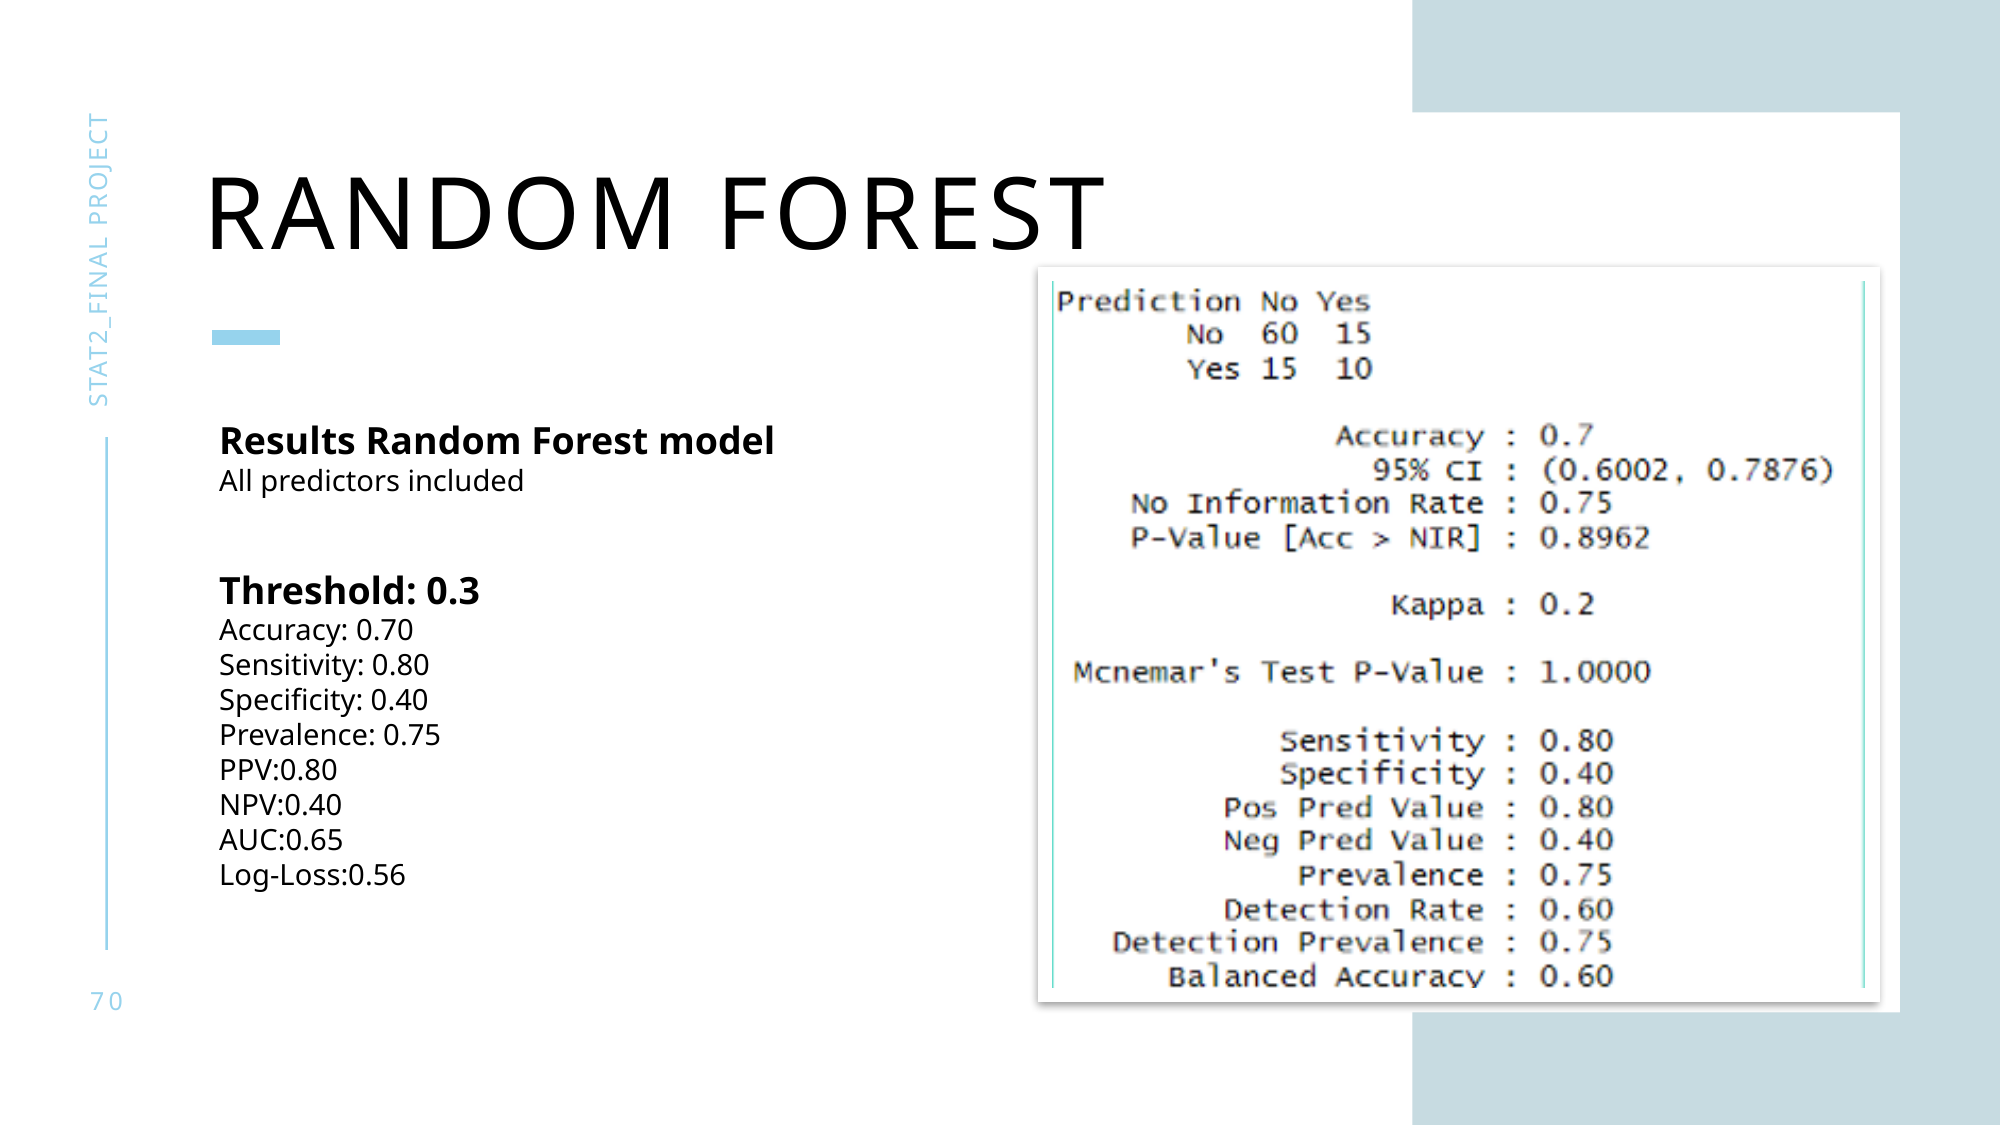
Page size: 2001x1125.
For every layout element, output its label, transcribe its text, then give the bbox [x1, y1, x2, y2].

text_box Results Random Forest model All predictors included Threshold: 0.3 Accuracy: 0.70 Sensitivity: 0.80 Specificity: 0.40 Prevalence: 0.75 PPV:0.80 NPV:0.40 AUC:0.65 Log-Loss:0.56 [204, 409, 961, 899]
picture [1051, 281, 1866, 988]
title random forest [203, 163, 1834, 282]
slide_number 70 [68, 987, 144, 1018]
text_box STAt2_FINAL PROJECT [86, 50, 108, 408]
